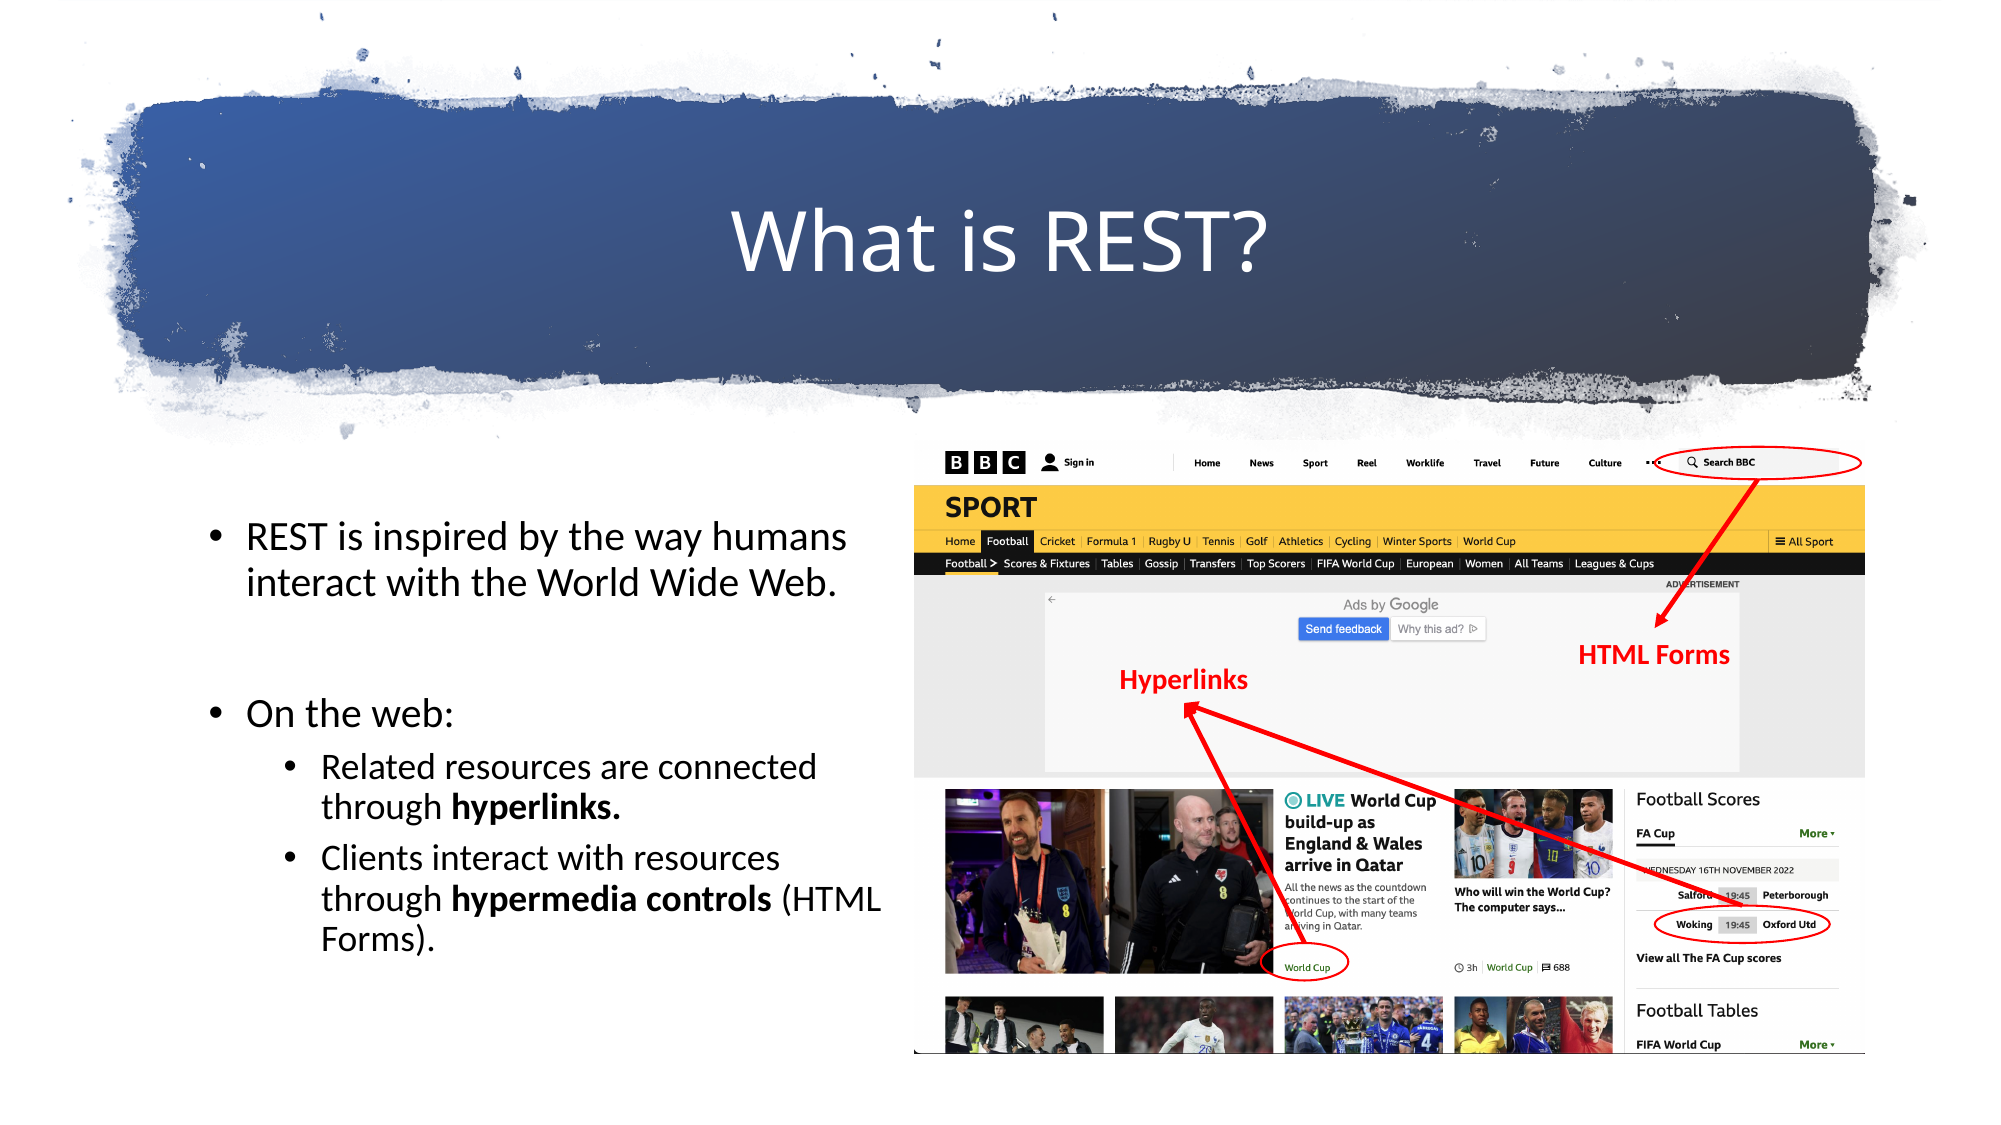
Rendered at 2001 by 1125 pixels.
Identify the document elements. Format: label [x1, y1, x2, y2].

text_box [1654, 479, 1758, 629]
picture [0, 0, 2000, 1125]
text_box [1184, 703, 1305, 943]
text_box [1305, 703, 1743, 906]
